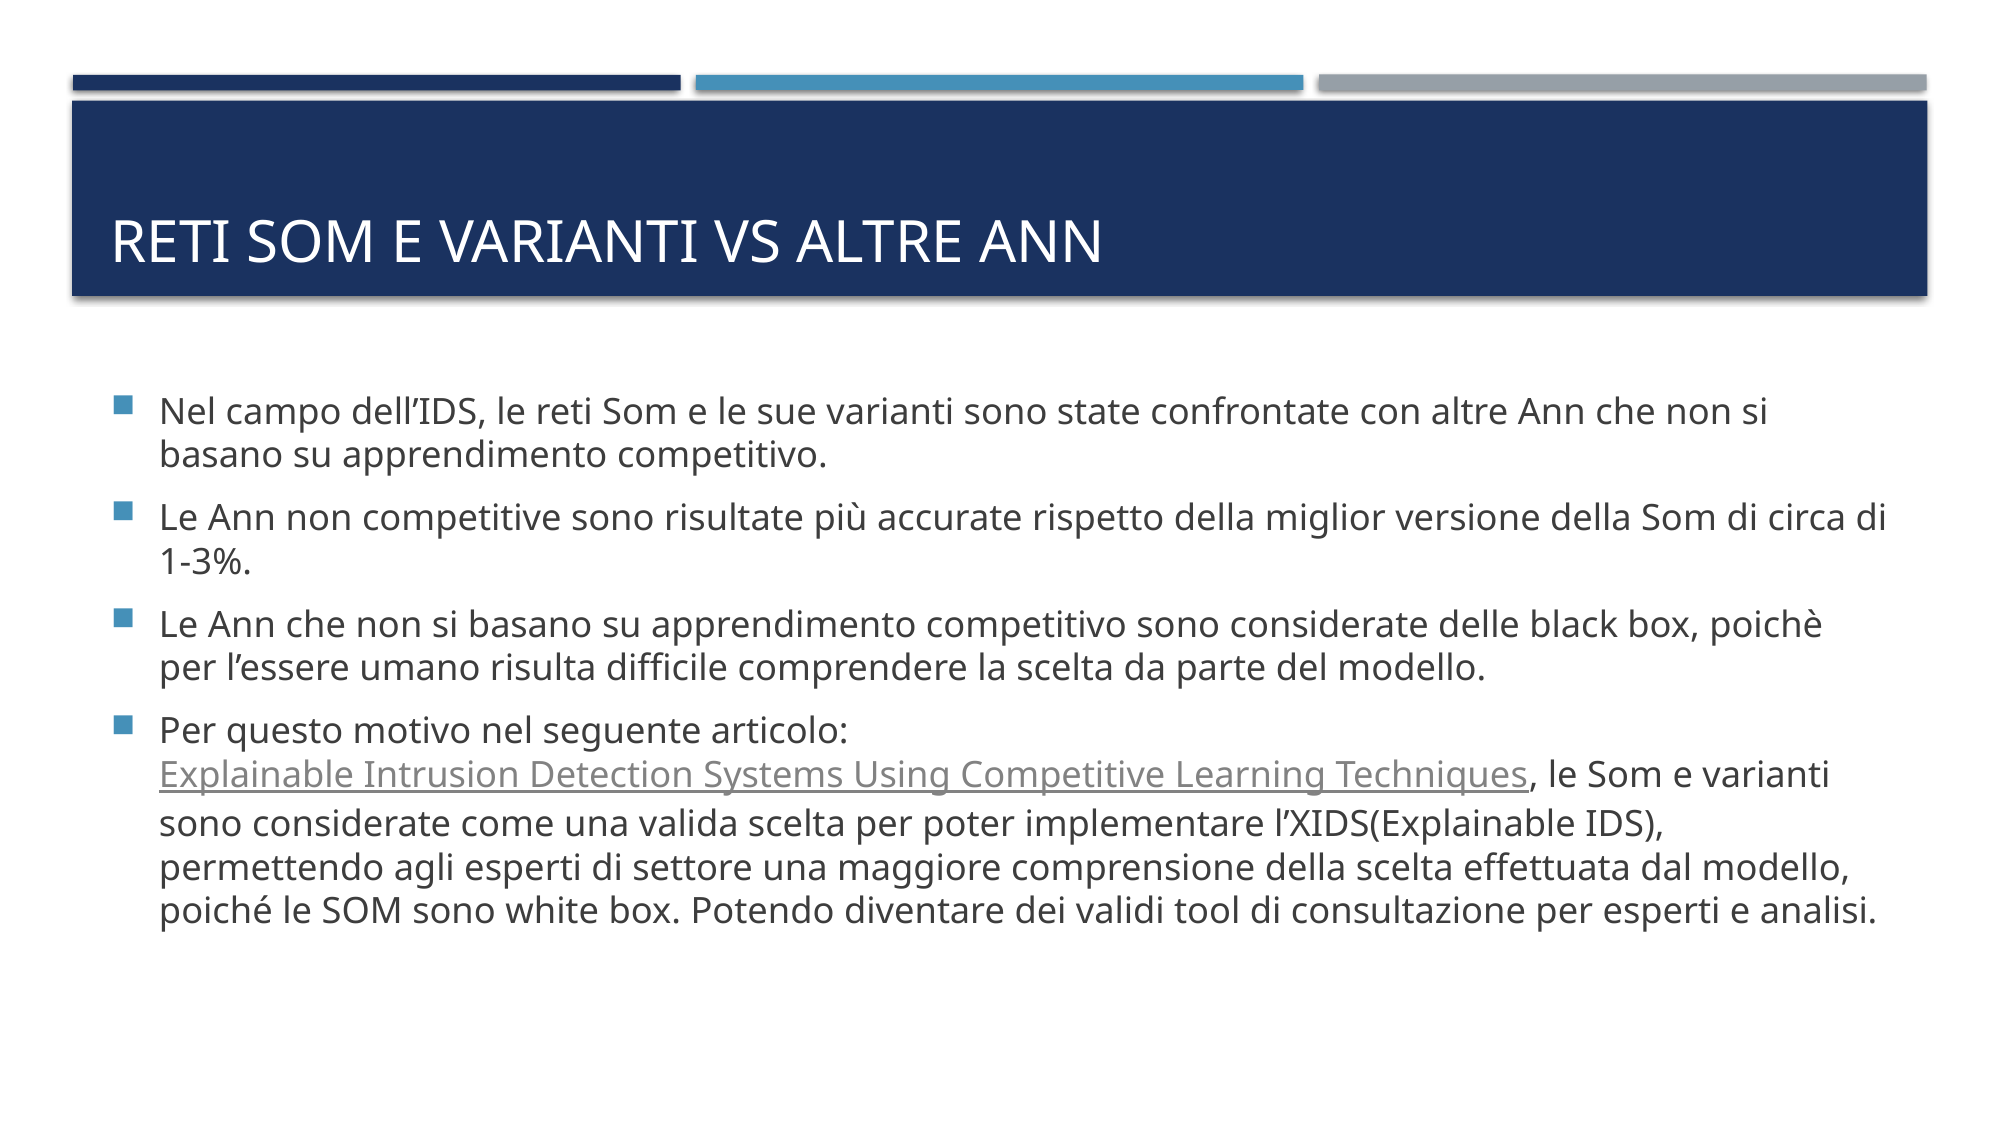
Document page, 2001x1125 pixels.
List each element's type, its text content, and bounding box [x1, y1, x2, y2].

list Nel campo dell’IDS, le reti Som e le sue varianti sono state confrontate con altre Ann che non si basano su apprendimento competitivo. Le Ann non competitive sono risultate più accurate rispetto della miglior versione della Som di circa di 1-3%. Le Ann che non si basano su apprendimento competitivo sono considerate delle black box, poichè per l’essere umano risulta difficile comprendere la scelta da parte del modello. Per questo motivo nel seguente articolo: Explainable Intrusion Detection Systems Using Competitive Learning Techniques, le Som e varianti sono considerate come una valida scelta per poter implementare l’XIDS(Explainable IDS), permettendo agli esperti di settore una maggiore comprensione della scelta effettuata dal modello, poiché le SOM sono white box. Potendo diventare dei validi tool di consultazione per esperti e analisi. [95, 357, 1905, 962]
title Reti Som e varianti vs Altre Ann [95, 115, 1905, 282]
